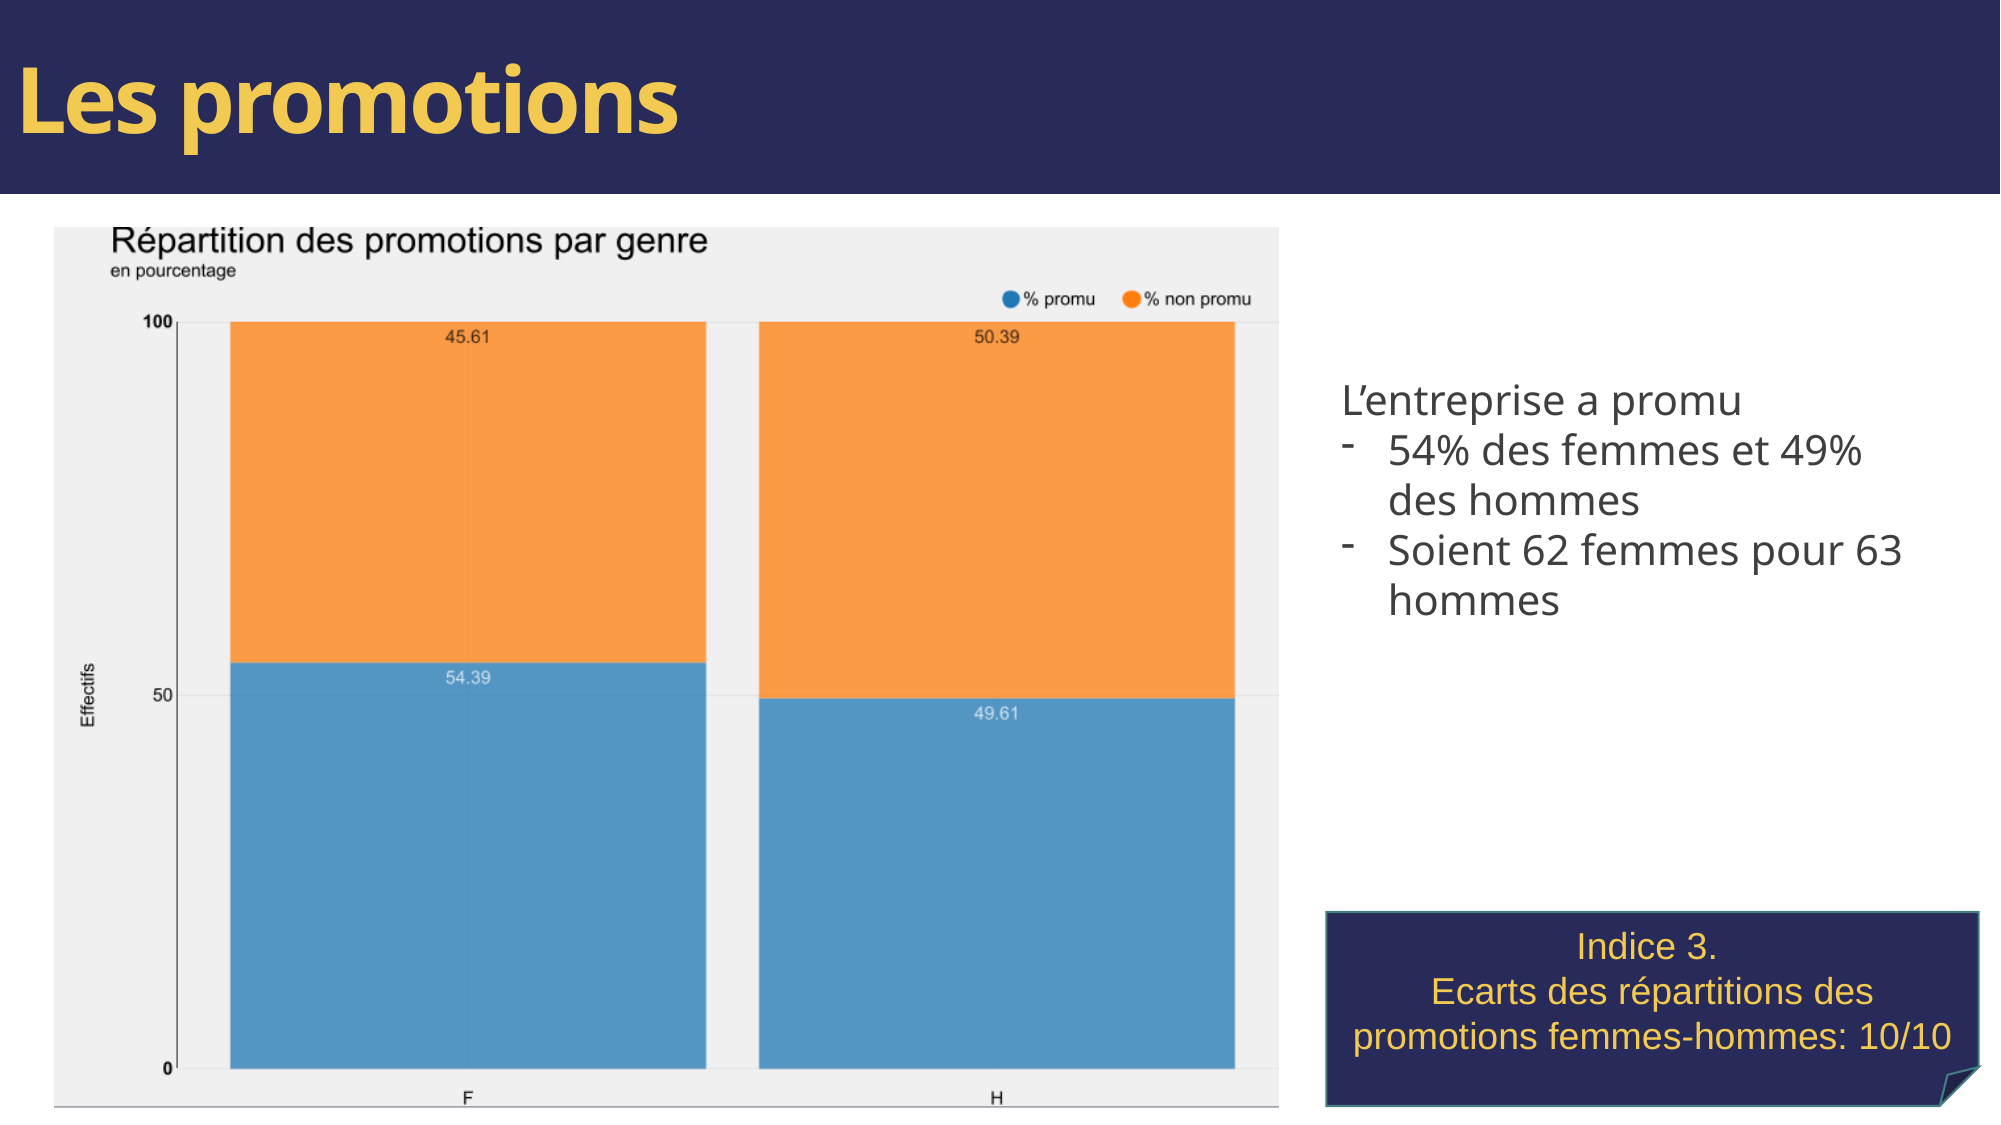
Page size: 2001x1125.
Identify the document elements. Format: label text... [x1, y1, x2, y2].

picture [54, 227, 1279, 1110]
text_box Indice 3. Ecarts des répartitions des promotions femmes-hommes: 10/10 [1325, 910, 1983, 1108]
text_box L’entreprise a promu 54% des femmes et 49% des hommes Soient 62 femmes pour 63 hommes [1326, 366, 1945, 632]
title Les promotions [0, 0, 2000, 194]
